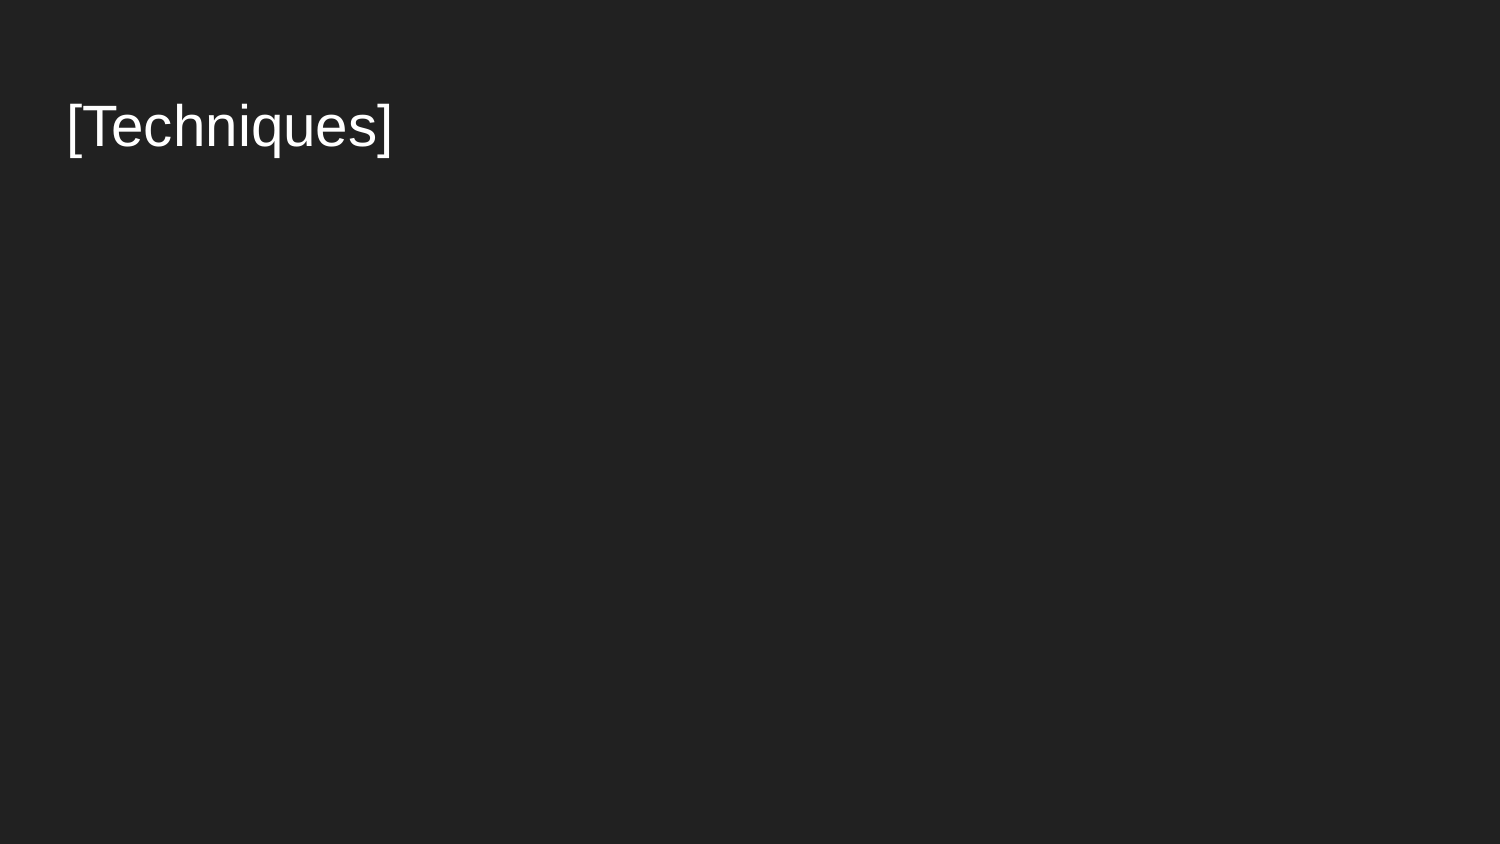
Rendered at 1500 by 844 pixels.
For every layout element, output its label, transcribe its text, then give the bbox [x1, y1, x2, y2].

title [Techniques] [51, 72, 1449, 167]
